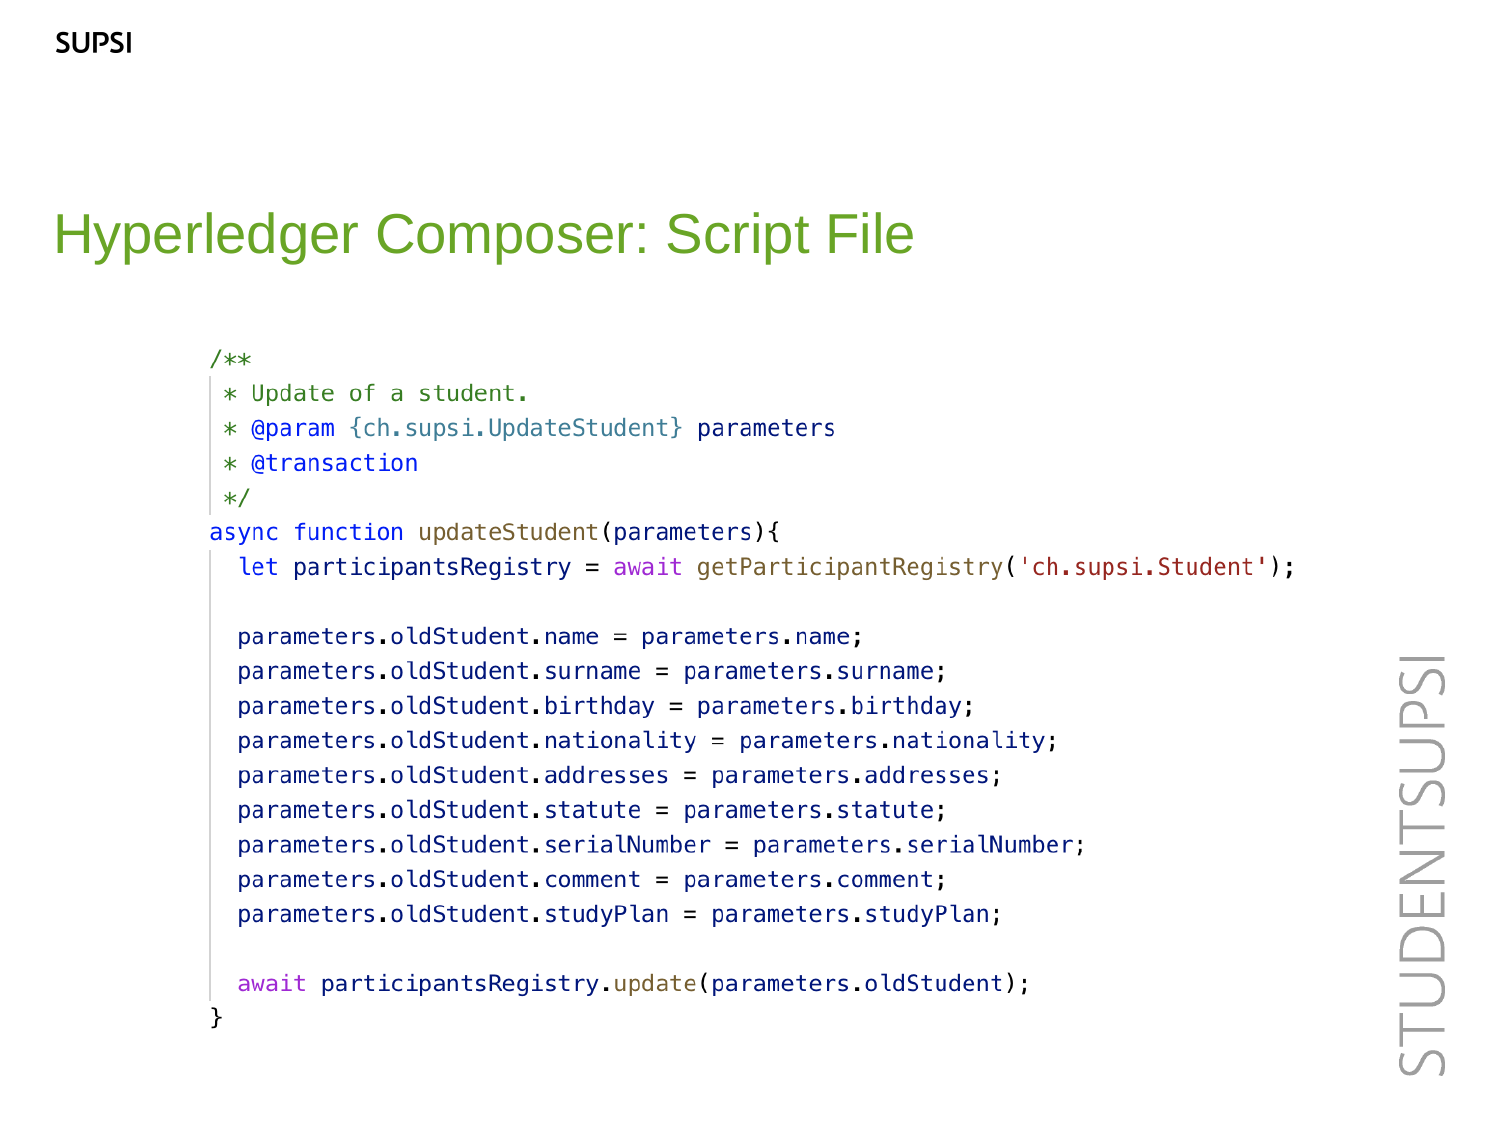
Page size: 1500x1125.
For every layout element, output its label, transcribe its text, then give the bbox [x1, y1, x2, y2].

picture [1399, 657, 1445, 1076]
picture [56, 30, 134, 53]
list Hyperledger Composer: Script File [52, 196, 1342, 351]
picture [199, 335, 1301, 1044]
